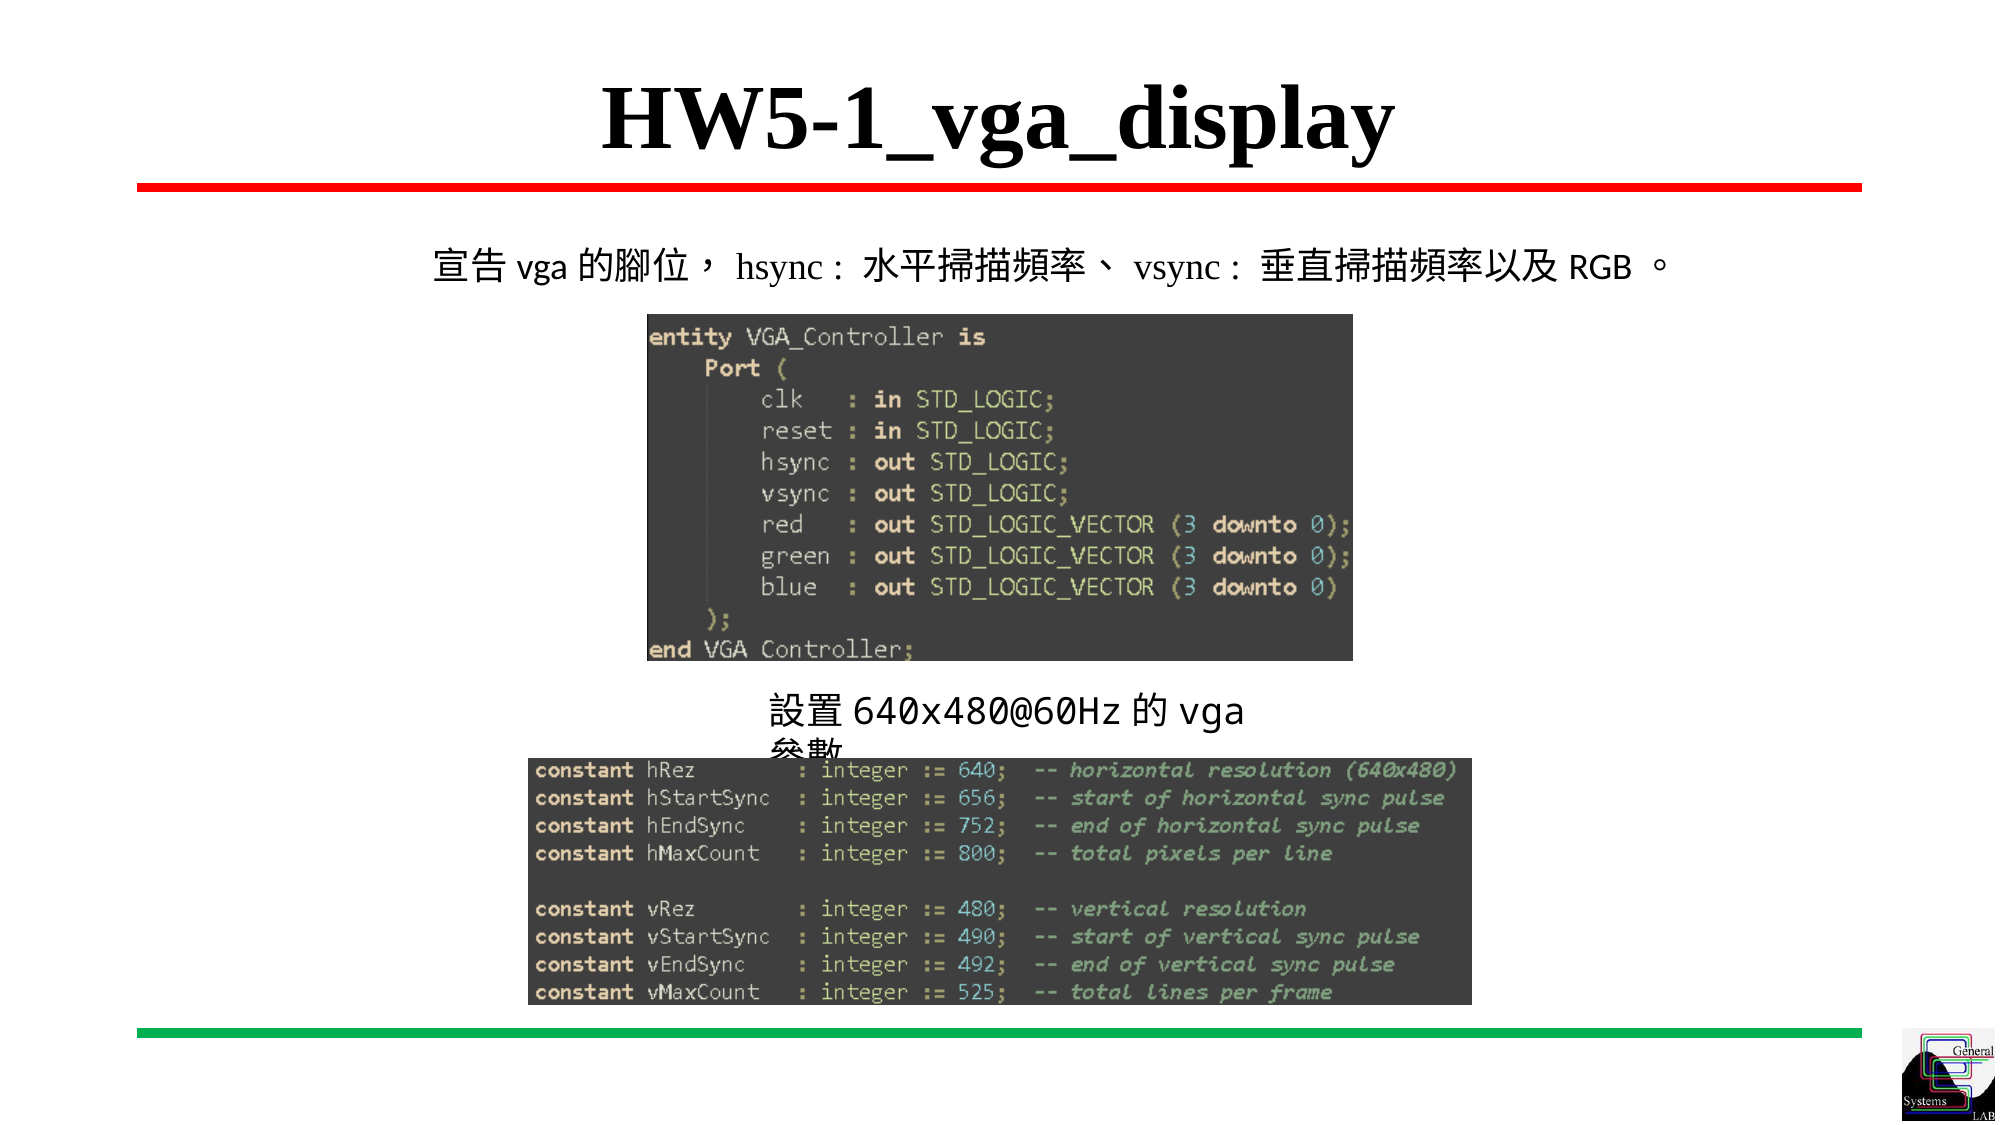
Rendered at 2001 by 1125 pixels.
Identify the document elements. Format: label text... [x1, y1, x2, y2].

text_box 設置640x480@60Hz的vga參數 [753, 679, 1267, 758]
picture [1902, 1028, 1995, 1121]
text_box 宣告vga的腳位，hsync : 水平掃描頻率、vsync : 垂直掃描頻率以及RGB。 [417, 234, 1776, 295]
title HW5-1_vga_display [137, 59, 1863, 178]
picture [528, 758, 1472, 1005]
picture [647, 314, 1353, 662]
